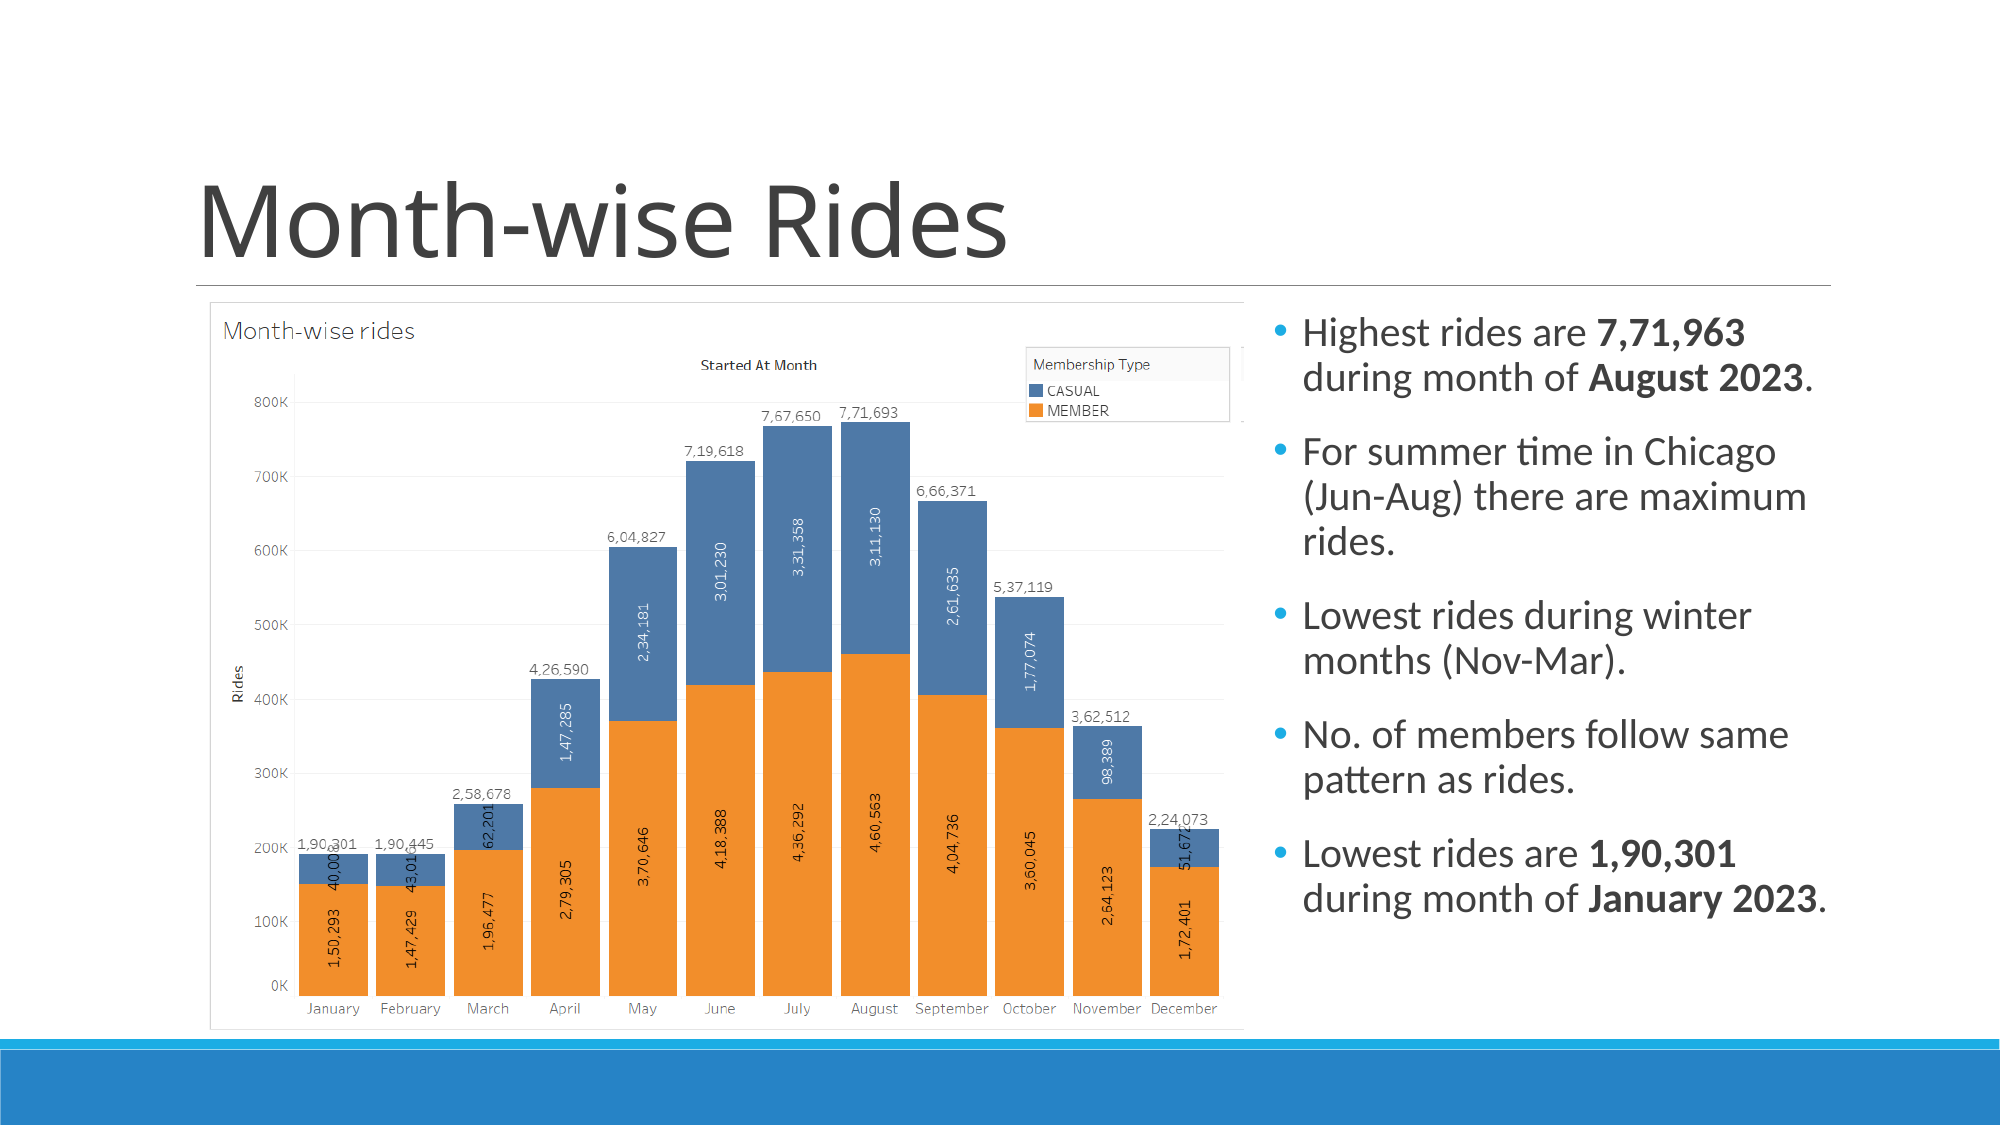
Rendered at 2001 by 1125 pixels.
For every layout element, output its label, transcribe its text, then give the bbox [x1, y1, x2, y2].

picture [209, 302, 1244, 1030]
title Month-wise Rides [180, 47, 1830, 285]
list Highest rides are 7,71,963 during month of August 2023. For summer time in Chicago (Jun-Aug) there are maximum rides. Lowest rides during winter months (Nov-Mar). No. of members follow same pattern as rides. Lowest rides are 1,90,301 during month of January 2023. [1273, 302, 1830, 963]
